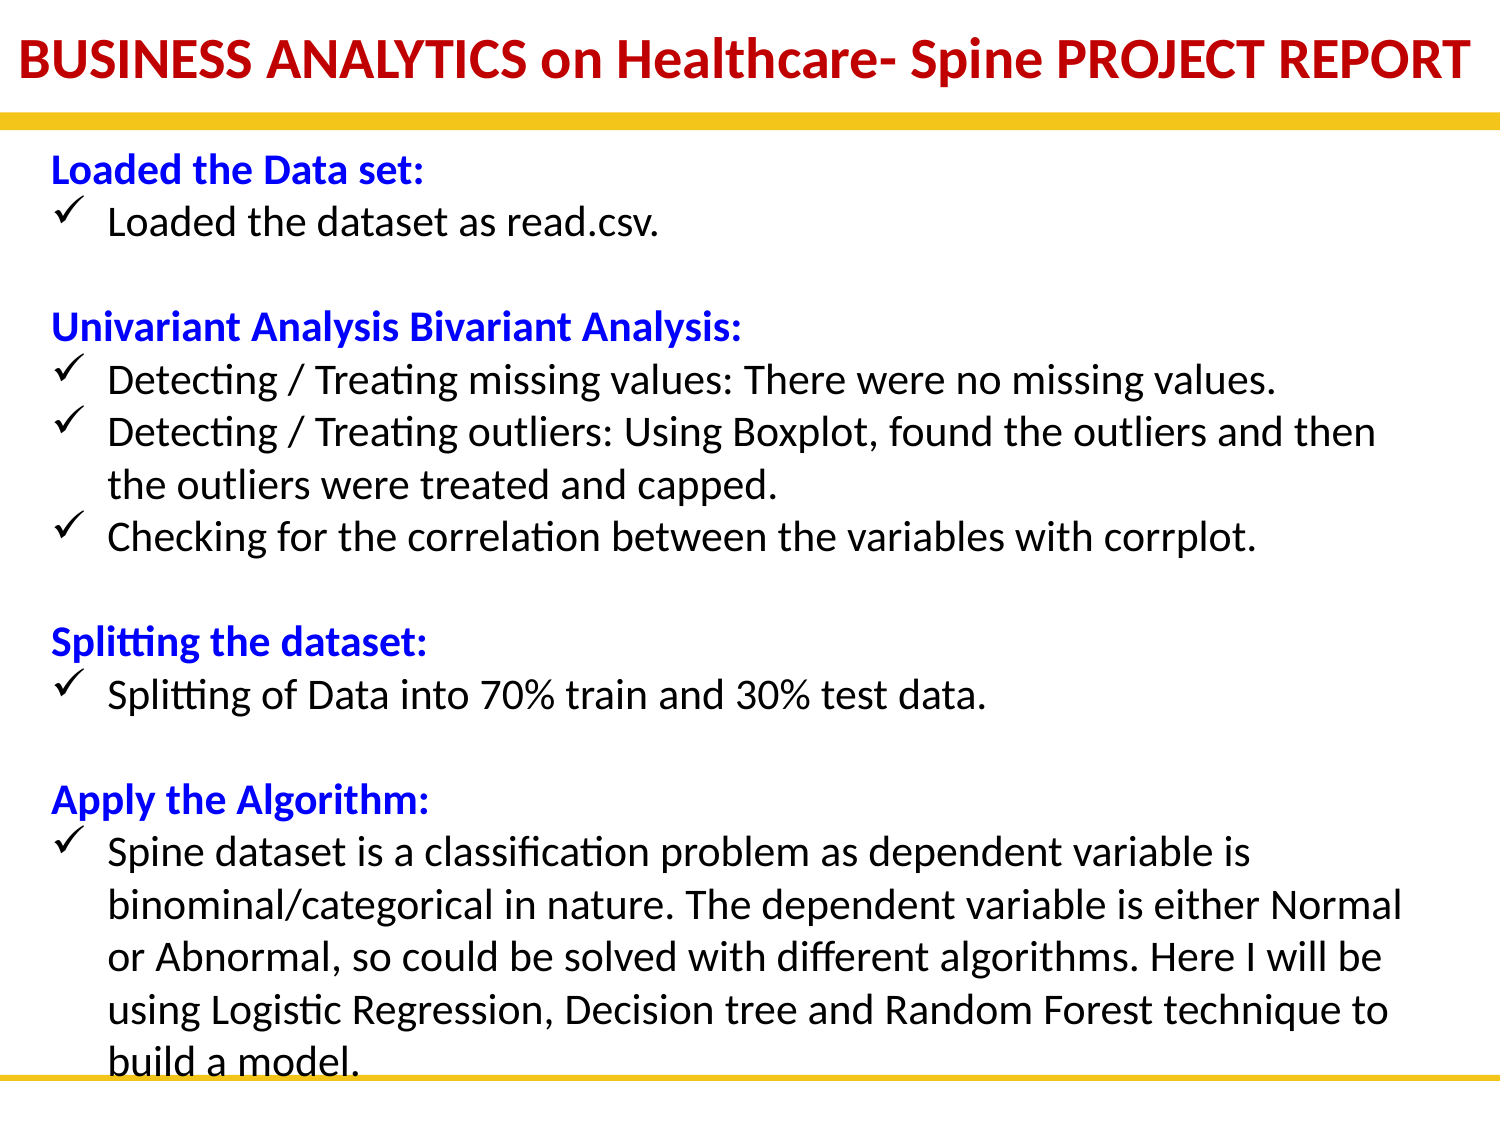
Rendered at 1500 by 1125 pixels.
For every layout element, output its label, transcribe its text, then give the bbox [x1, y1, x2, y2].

text_box BUSINESS ANALYTICS on Healthcare- Spine PROJECT REPORT [3, 12, 1487, 98]
text_box [0, 110, 1500, 132]
text_box [1454, 1073, 1500, 1083]
text_box Loaded the Data set: Loaded the dataset as read.csv. Univariant Analysis Bivariant Analysis: Detecting / Treating missing values: There were no missing values. Detecting / Treating outliers: Using Boxplot, found the outliers and then the outliers were treated and capped. Checking for the correlation between the variables with corrplot. Splitting the dataset: Splitting of Data into 70% train and 30% test data. Apply the Algorithm: Spine dataset is a classification problem as dependent variable is binominal/categorical in nature. The dependent variable is either Normal or Abnormal, so could be solved with different algorithms. Here I will be using Logistic Regression, Decision tree and Random Forest technique to build a model. [36, 133, 1454, 1093]
text_box [0, 1073, 36, 1083]
